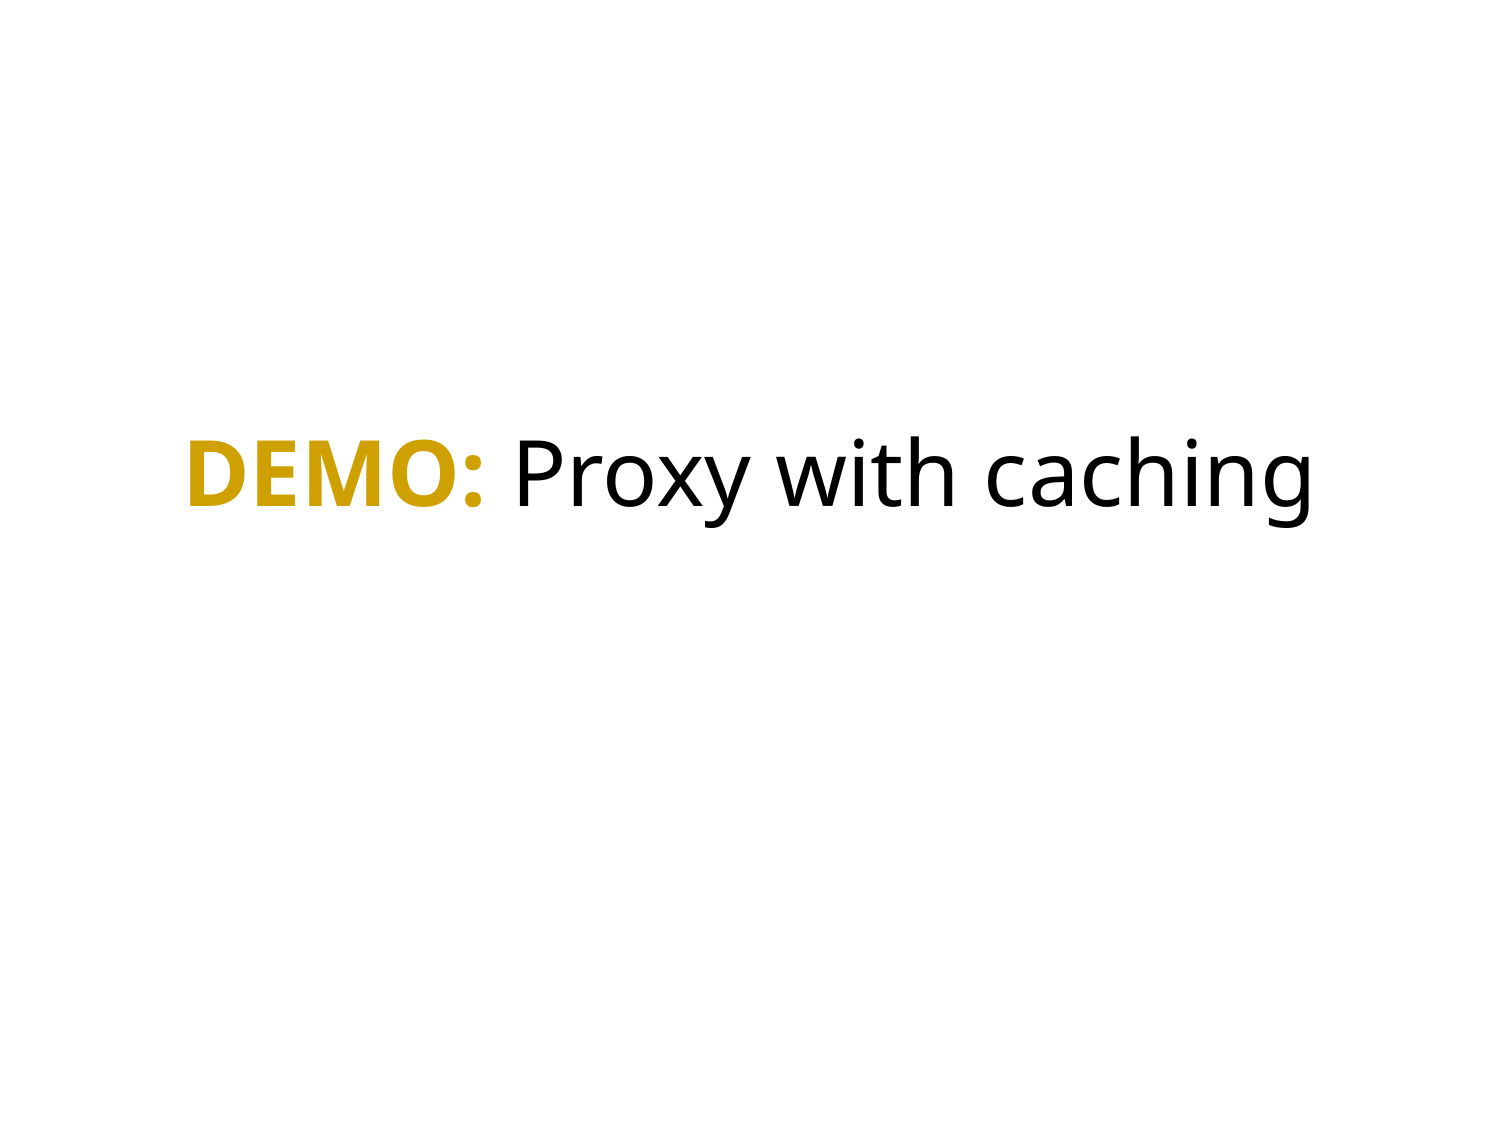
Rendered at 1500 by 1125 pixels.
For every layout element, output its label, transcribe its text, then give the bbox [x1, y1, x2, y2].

title DEMO: Proxy with caching [112, 349, 1388, 591]
